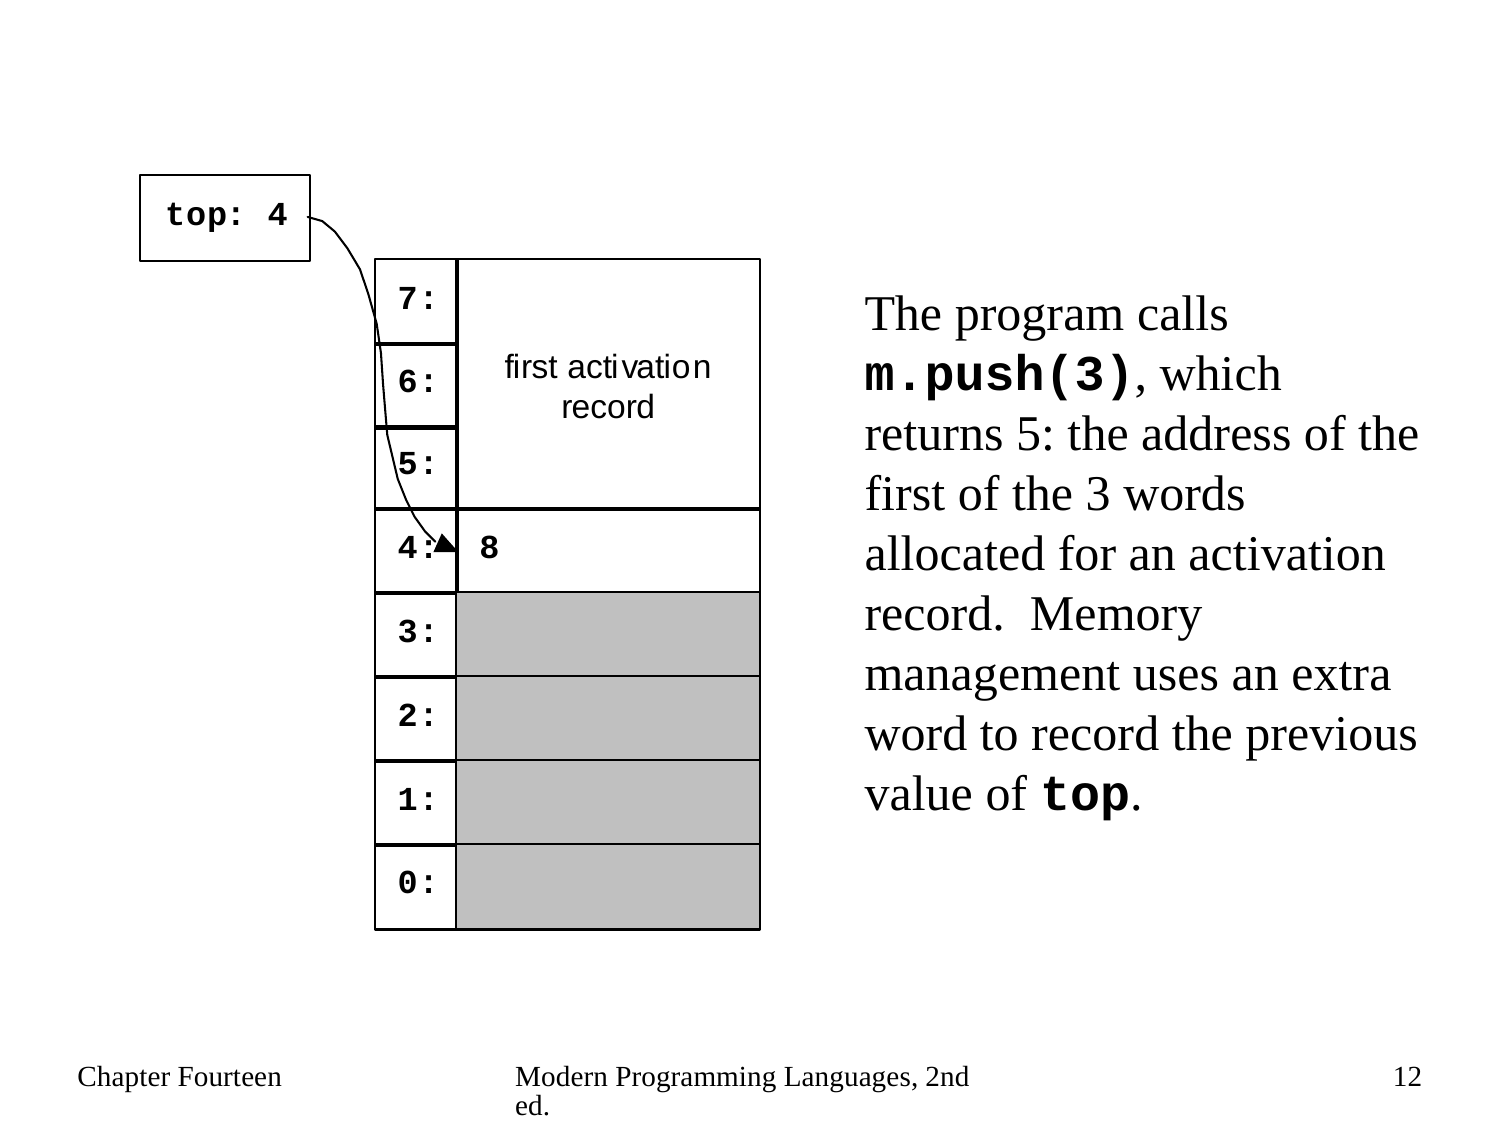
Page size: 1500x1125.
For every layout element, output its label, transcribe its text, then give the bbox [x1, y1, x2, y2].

text_box The program calls m.push(3), which returns 5: the address of the first of the 3 words allocated for an activation record. Memory management uses an extra word to record the previous value of top. [849, 275, 1450, 829]
footer Modern Programming Languages, 2nd ed. [499, 1036, 1001, 1113]
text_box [122, 174, 788, 949]
slide_number 12 [1124, 1036, 1438, 1113]
slide_number Chapter Fourteen [62, 1036, 401, 1113]
